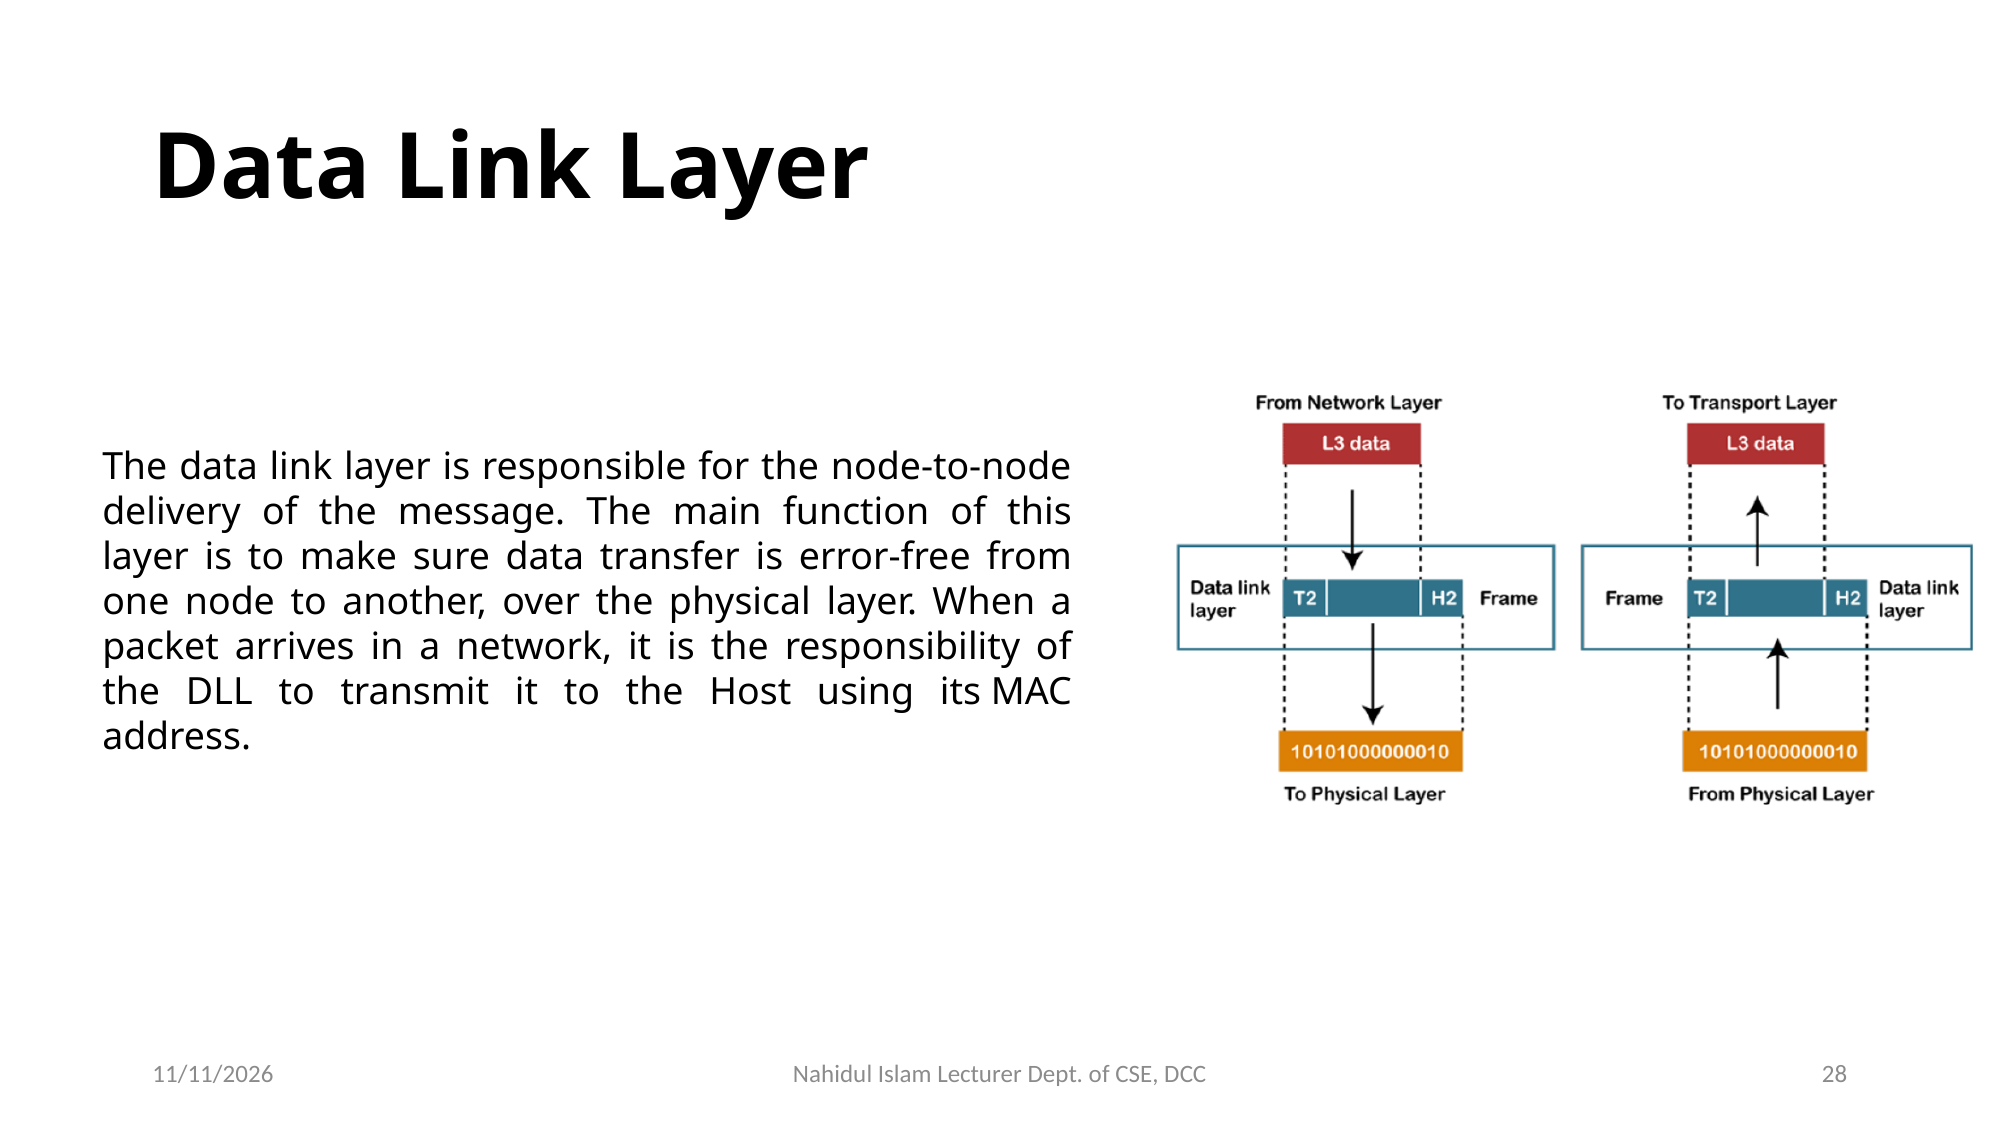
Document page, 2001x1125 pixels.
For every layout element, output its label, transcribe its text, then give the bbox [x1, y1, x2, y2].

footer Nahidul Islam Lecturer Dept. of CSE, DCC [662, 1042, 1338, 1103]
title Data Link Layer [137, 59, 1863, 278]
text_box The data link layer is responsible for the node-to-node delivery of the message. The main function of this layer is to make sure data transfer is error-free from one node to another, over the physical layer. When a packet arrives in a network, it is the responsibility of the DLL to transmit it to the Host using its MAC address. [87, 434, 1088, 765]
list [1162, 381, 2000, 822]
slide_number 28 [1412, 1042, 1863, 1103]
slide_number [137, 1042, 588, 1103]
